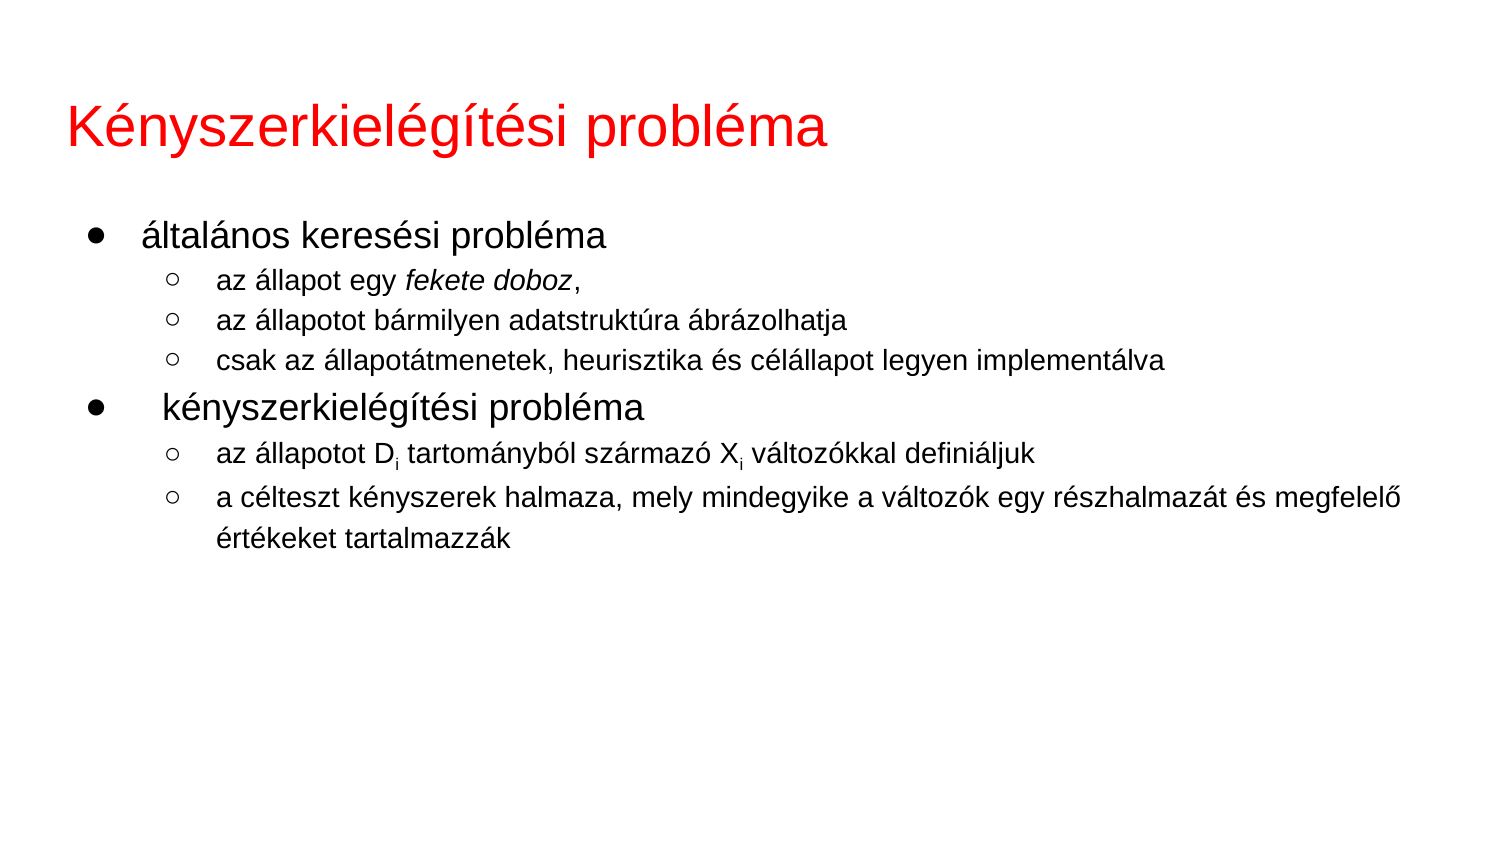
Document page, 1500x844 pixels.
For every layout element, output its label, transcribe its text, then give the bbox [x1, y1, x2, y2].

title Kényszerkielégítési probléma [51, 72, 1449, 167]
list általános keresési probléma az állapot egy fekete doboz, az állapotot bármilyen adatstruktúra ábrázolhatja csak az állapotátmenetek, heurisztika és célállapot legyen implementálva kényszerkielégítési probléma az állapotot Di tartományból származó Xi változókkal definiáljuk a célteszt kényszerek halmaza, mely mindegyike a változók egy részhalmazát és megfelelő értékeket tartalmazzák [51, 189, 1449, 750]
